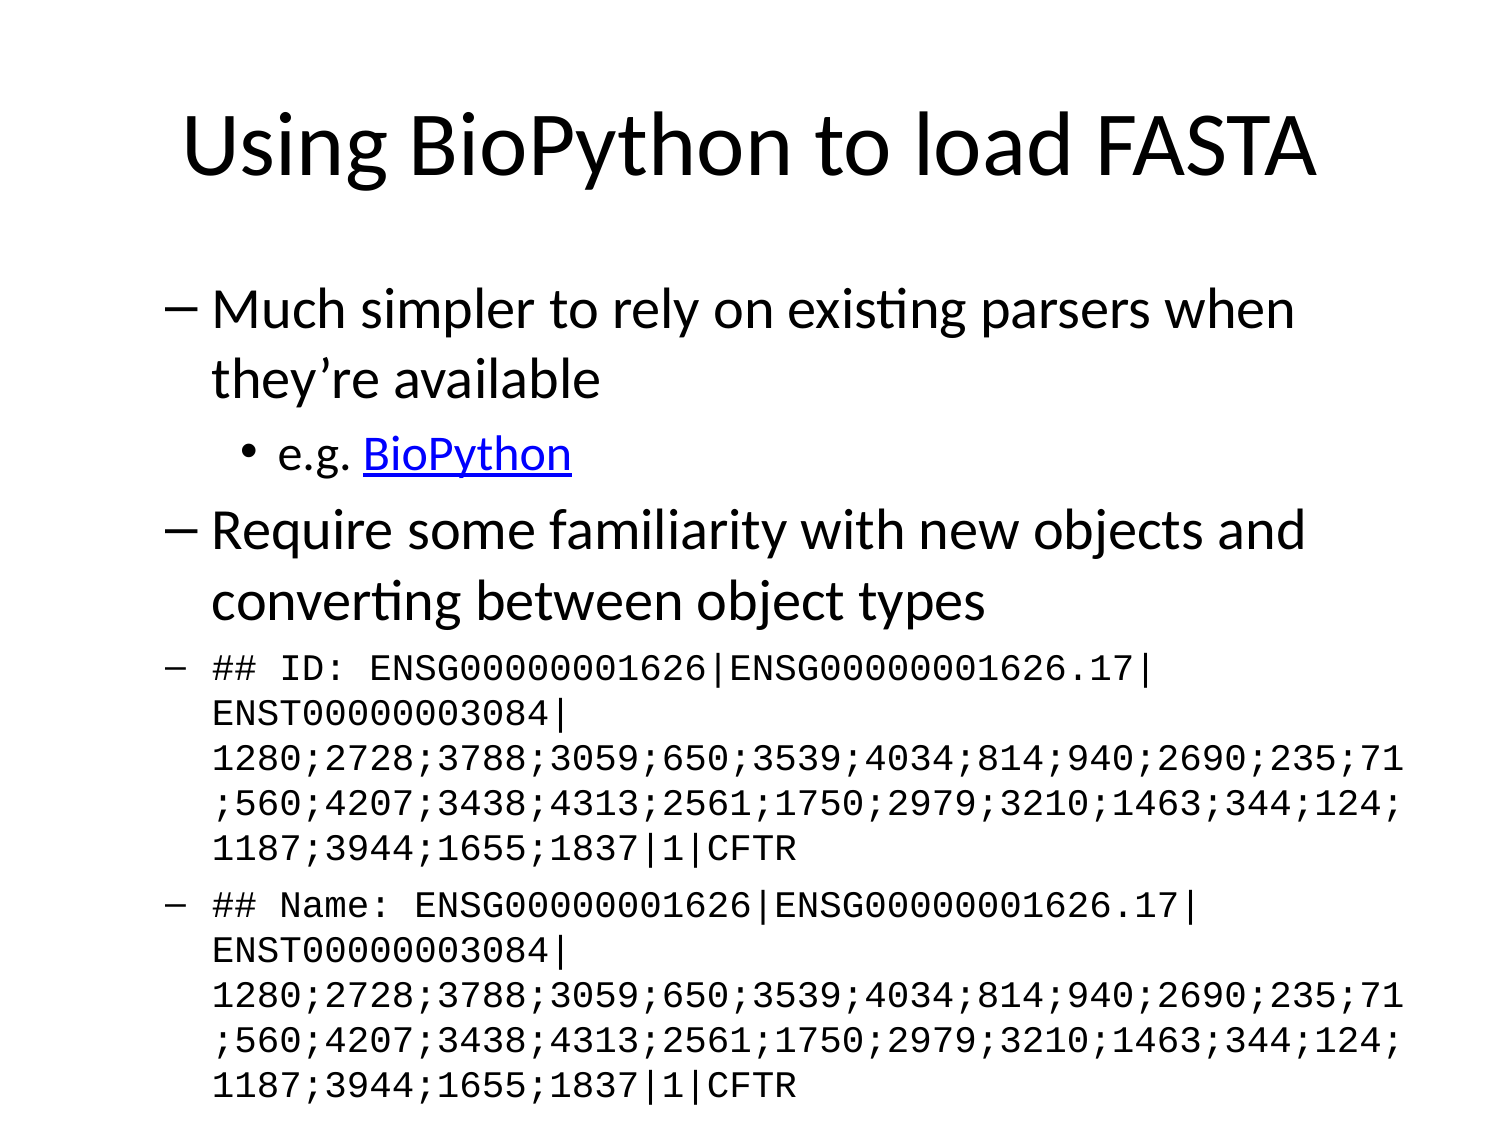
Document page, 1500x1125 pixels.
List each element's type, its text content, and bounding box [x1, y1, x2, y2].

list Much simpler to rely on existing parsers when they’re available e.g. BioPython Require some familiarity with new objects and converting between object types ## ID: ENSG00000001626|ENSG00000001626.17|ENST00000003084|1280;2728;3788;3059;650;3539;4034;814;940;2690;235;71;560;4207;3438;4313;2561;1750;2979;3210;1463;344;124;1187;3944;1655;1837|1|CFTR ## Name: ENSG00000001626|ENSG00000001626.17|ENST00000003084|1280;2728;3788;3059;650;3539;4034;814;940;2690;235;71;560;4207;3438;4313;2561;1750;2979;3210;1463;344;124;1187;3944;1655;1837|1|CFTR ## Description: ENSG00000001626|ENSG00000001626.17|ENST00000003084|1280;2728;3788;3059;650;3539;4034;814;940;2690;235;71;560;4207;3438;4313;2561;1750;2979;3210;1463;344;124;1187;3944;1655;1837|1|CFTR ## Number of features: 0 ## Seq('GTAGTAGGTCTTTGGCATTAGGAGCTTGAGCCCAGACGGCCCTAGCAGGGACCC...AAA') ## <class 'Bio.SeqRecord.SeqRecord'> [75, 262, 1425, 1005]
title Using BioPython to load FASTA [75, 45, 1425, 233]
